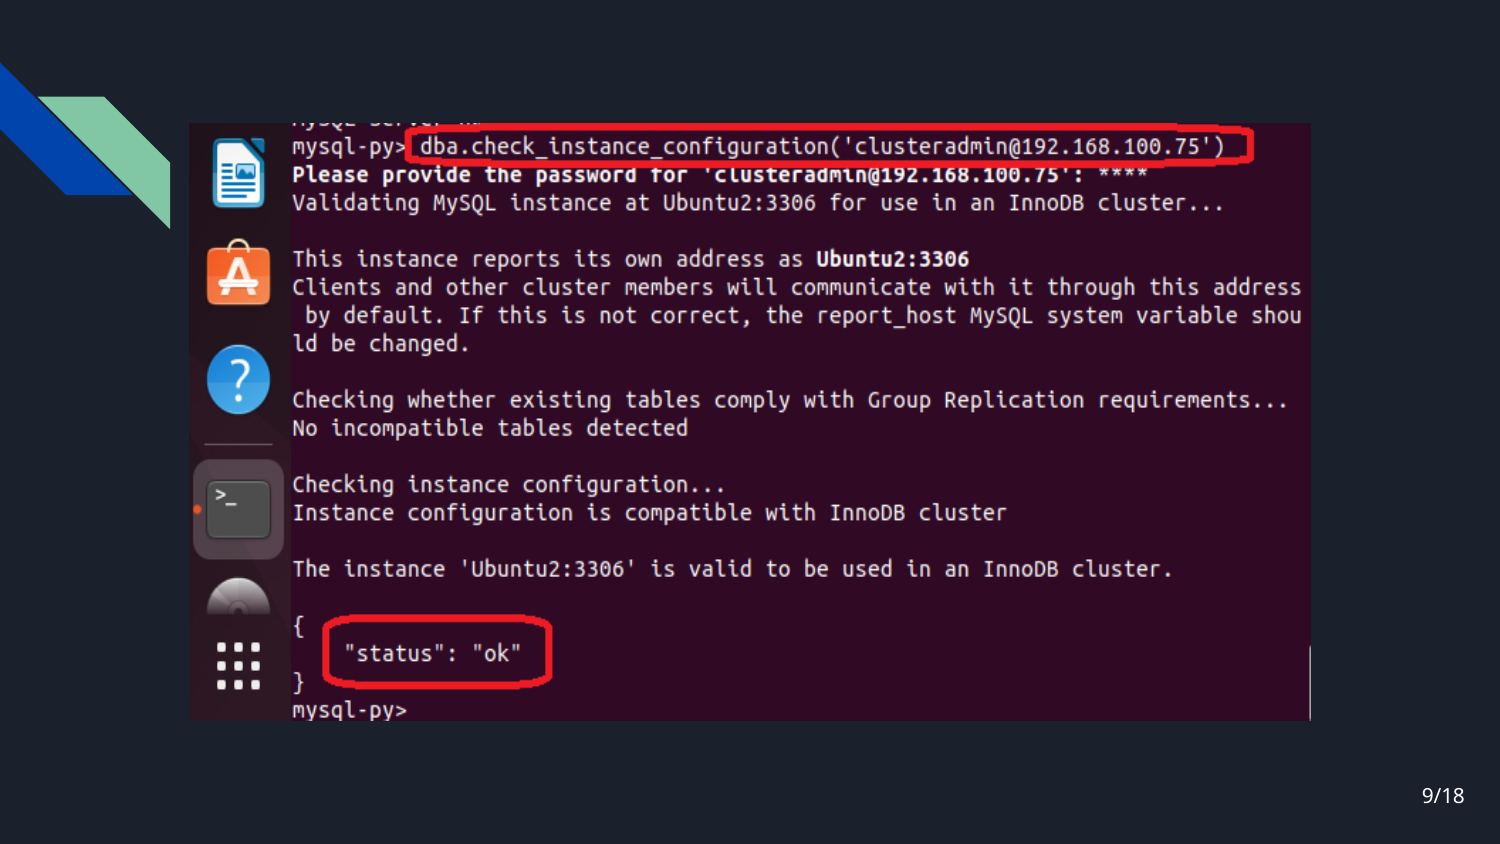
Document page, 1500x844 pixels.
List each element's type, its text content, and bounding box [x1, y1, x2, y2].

slide_number ‹#›/18 [1389, 764, 1480, 830]
picture [188, 123, 1311, 721]
